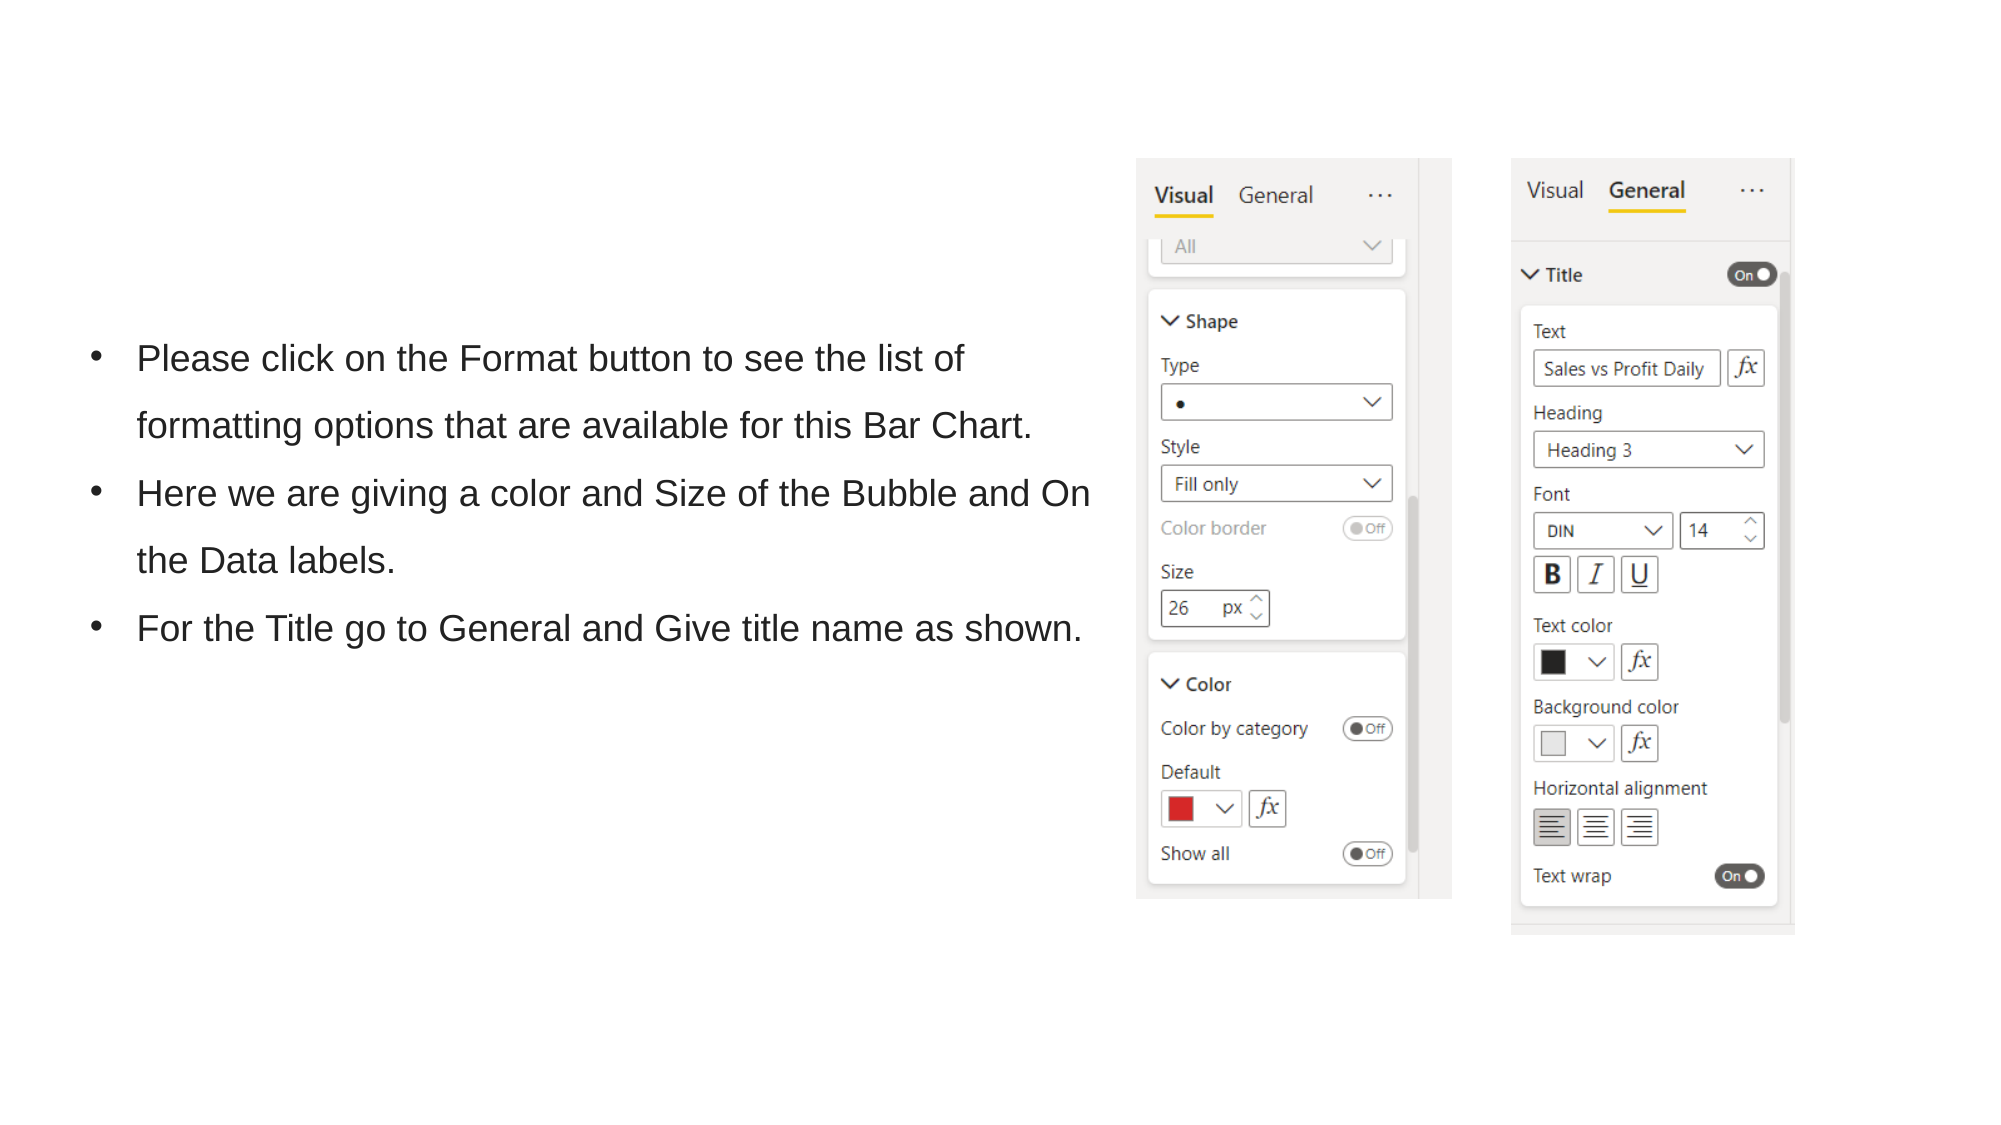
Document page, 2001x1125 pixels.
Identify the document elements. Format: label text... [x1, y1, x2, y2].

picture [1511, 158, 1795, 935]
picture [1136, 158, 1452, 899]
text_box Please click on the Format button to see the list of formatting options that are available for this Bar Chart. Here we are giving a color and Size of the Bubble and On the Data labels. For the Title go to General and Give title name as shown. [75, 303, 1136, 656]
